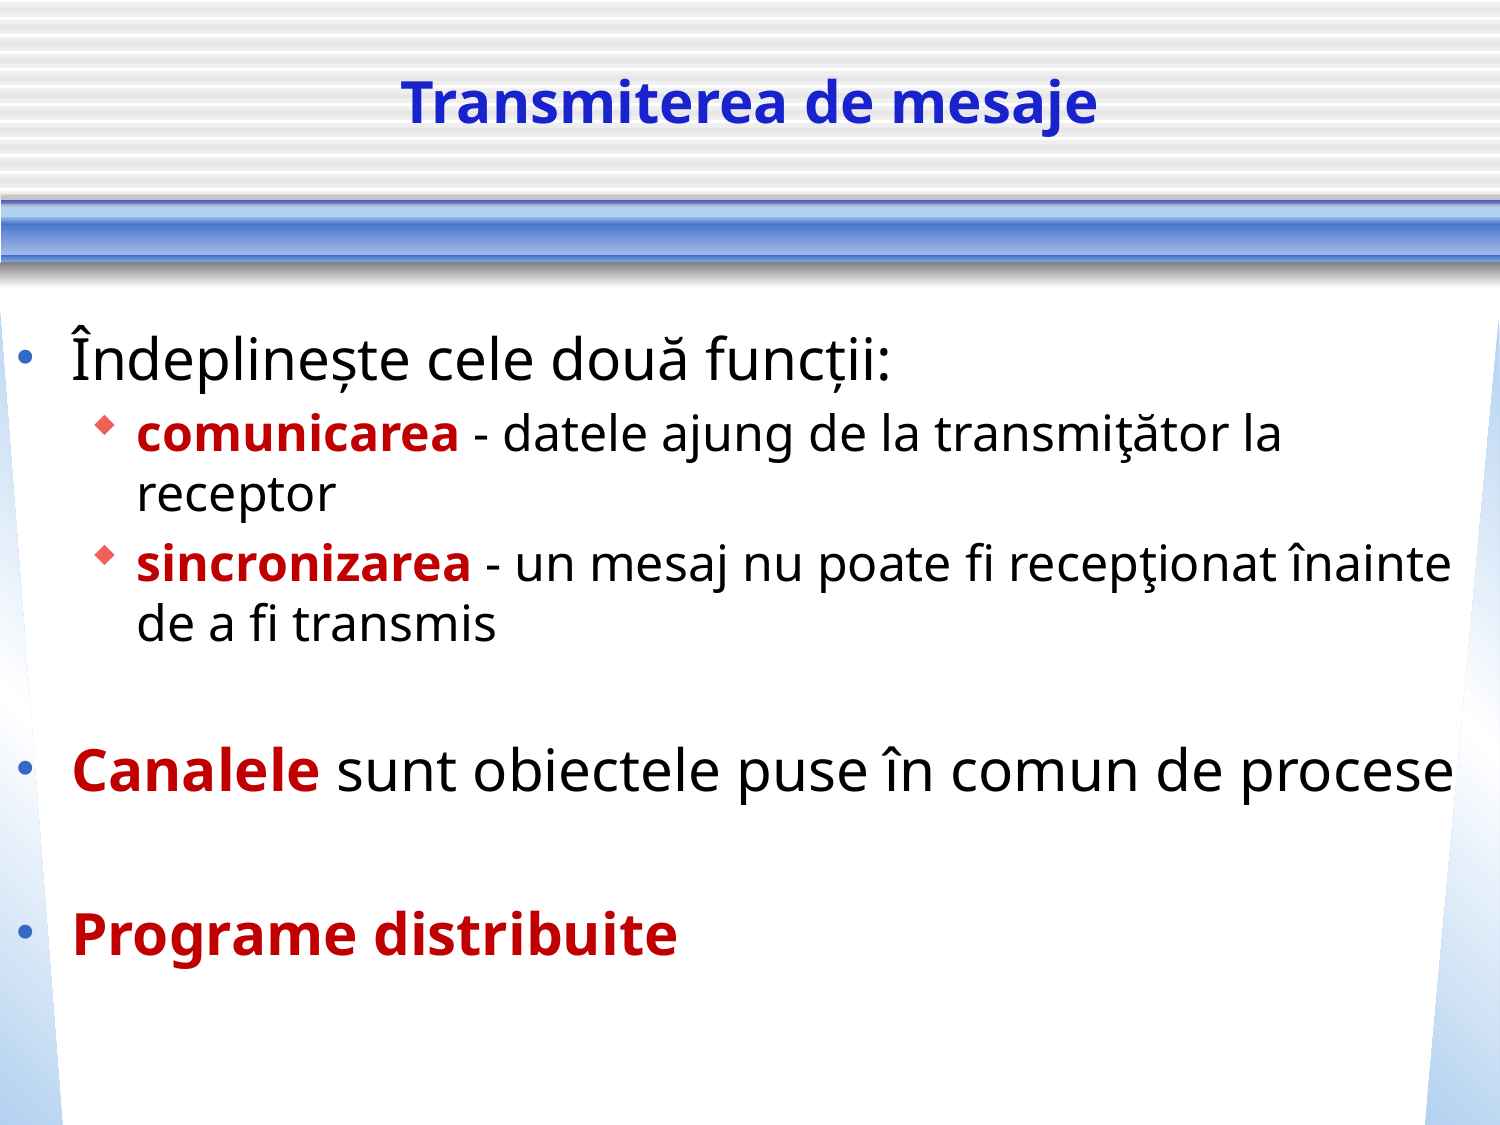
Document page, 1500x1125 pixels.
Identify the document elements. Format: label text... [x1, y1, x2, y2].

list Îndeplinește cele două funcții: comunicarea - datele ajung de la transmiţător la receptor sincronizarea - un mesaj nu poate fi recepţionat înainte de a fi transmis Canalele sunt obiectele puse în comun de procese Programe distribuite [0, 314, 1500, 1059]
title Transmiterea de mesaje [18, 12, 1482, 188]
picture [0, 0, 1500, 194]
